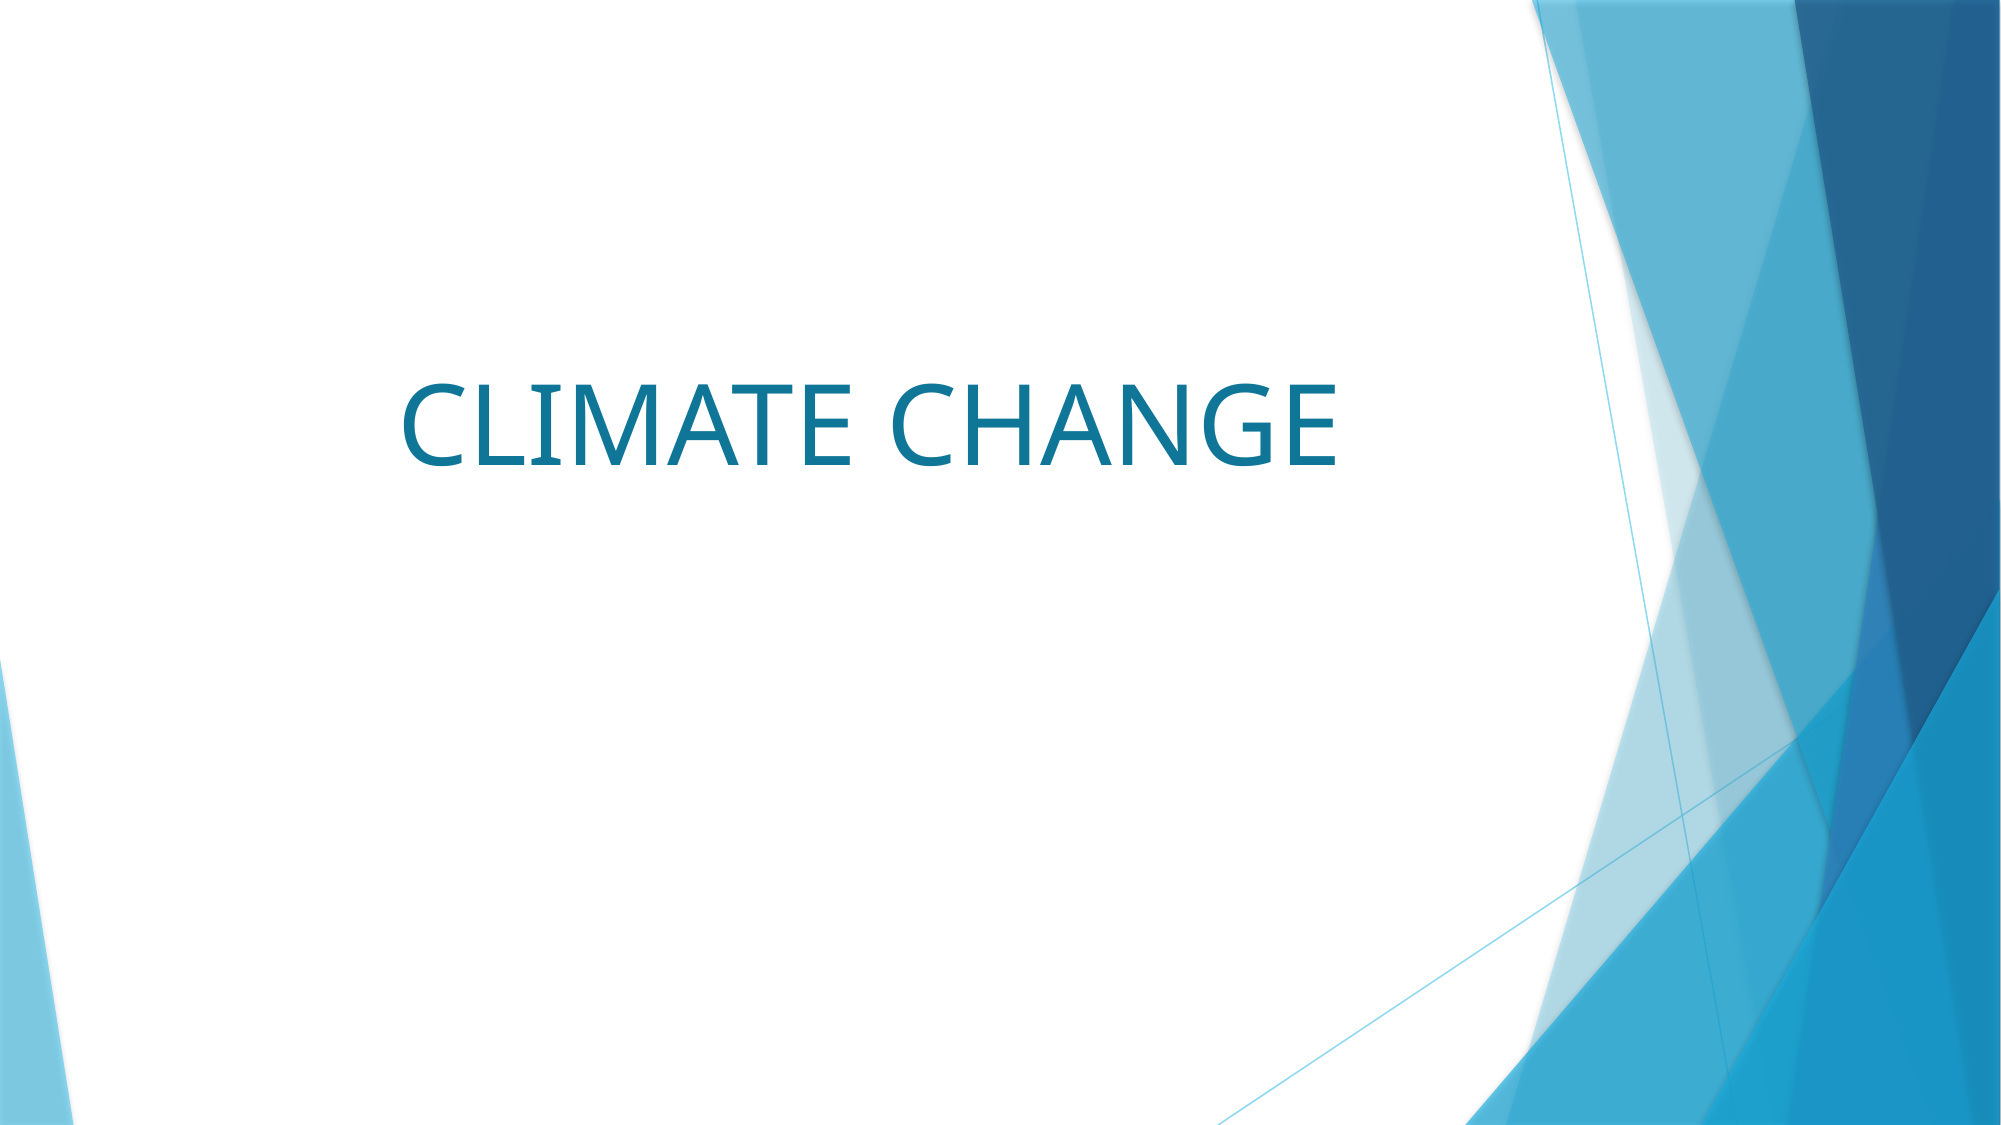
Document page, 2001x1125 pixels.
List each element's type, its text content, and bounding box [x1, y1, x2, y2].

title CLIMATE CHANGE [382, 345, 1793, 563]
